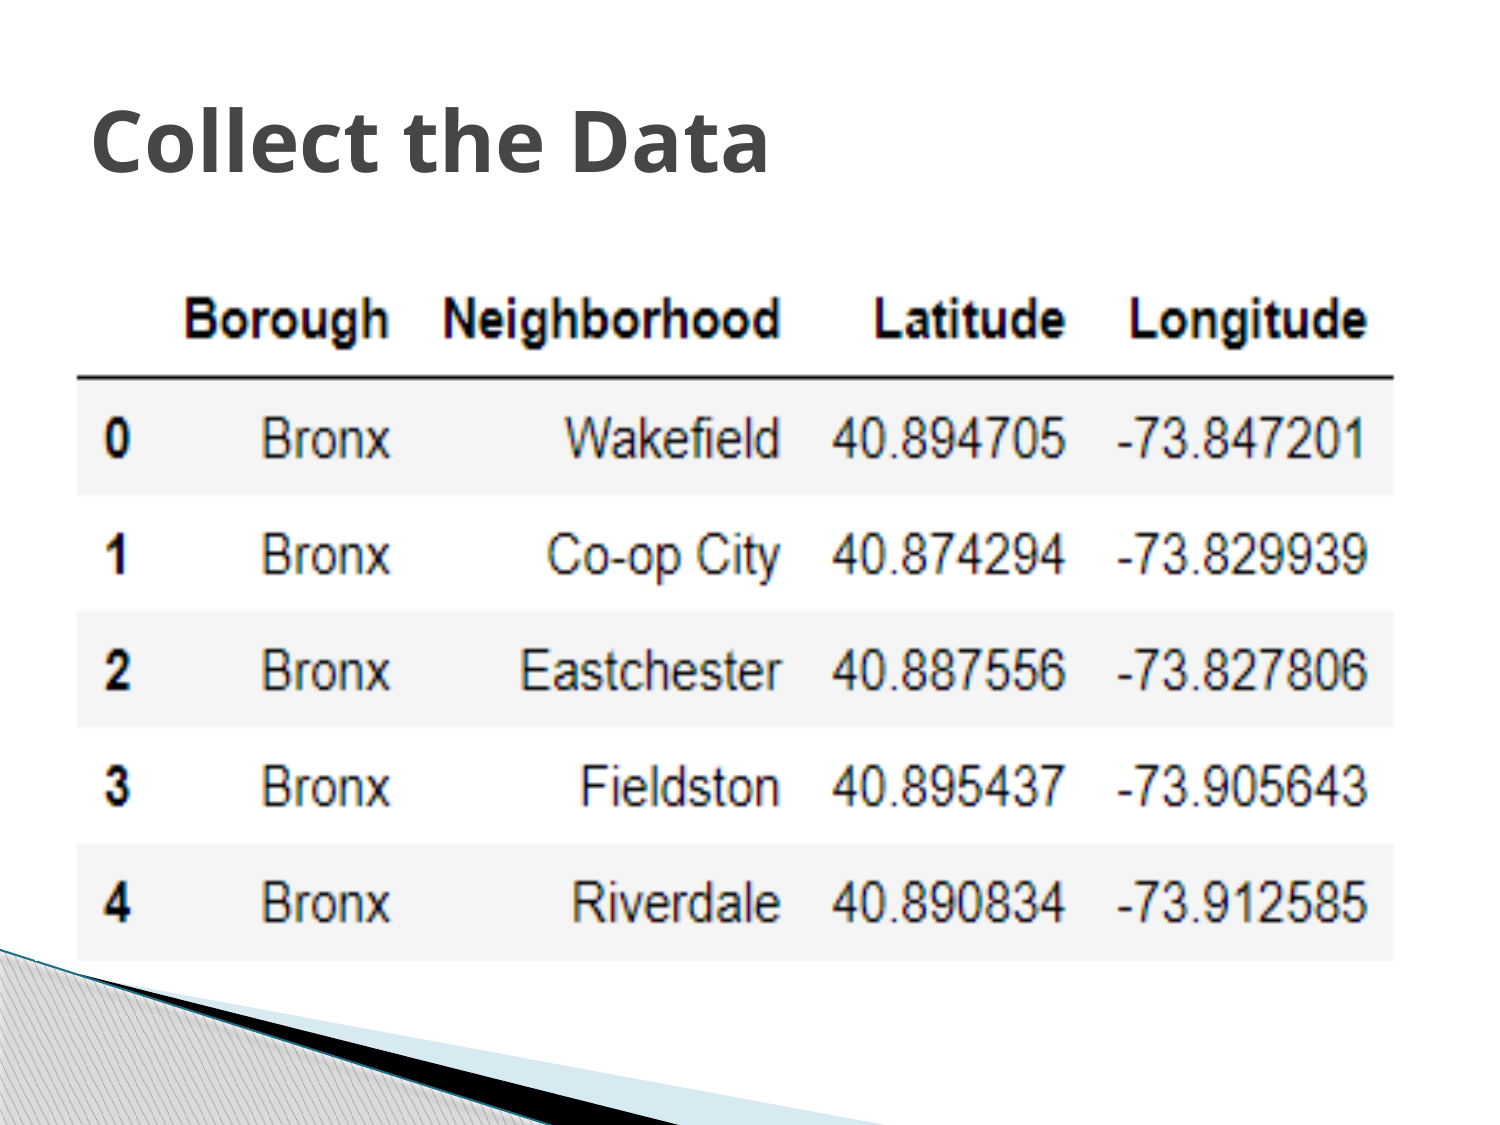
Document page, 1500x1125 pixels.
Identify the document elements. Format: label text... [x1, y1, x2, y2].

title Collect the Data [75, 45, 1425, 233]
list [34, 245, 1419, 962]
